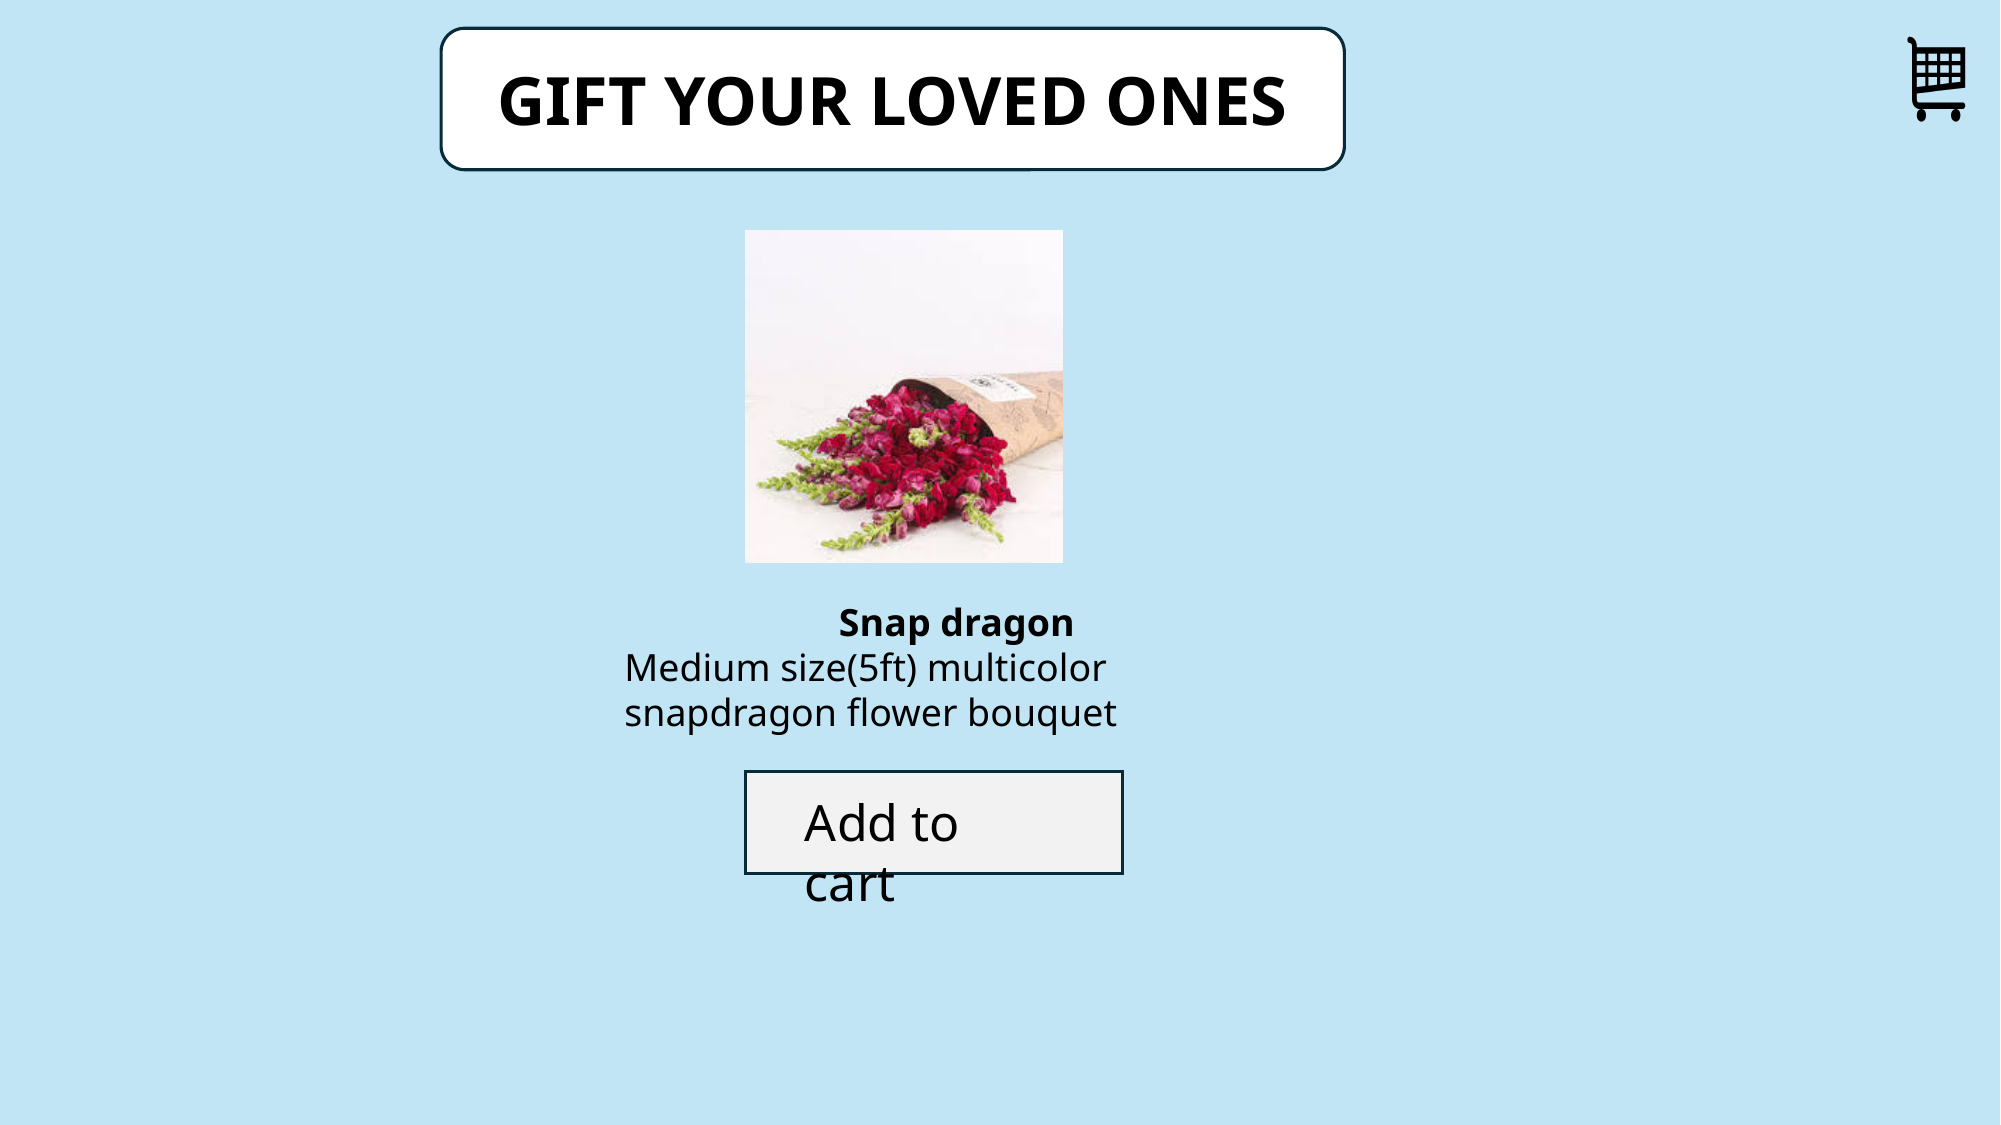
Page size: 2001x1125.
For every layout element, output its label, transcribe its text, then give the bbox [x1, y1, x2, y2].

text_box Snap dragon Medium size(5ft) multicolor snapdragon flower bouquet [609, 591, 1283, 741]
picture [1900, 27, 1976, 130]
text_box [744, 770, 1124, 875]
text_box GIFT YOUR LOVED ONES [439, 26, 1346, 172]
text_box Add to cart [790, 784, 1078, 920]
picture [744, 229, 1063, 563]
